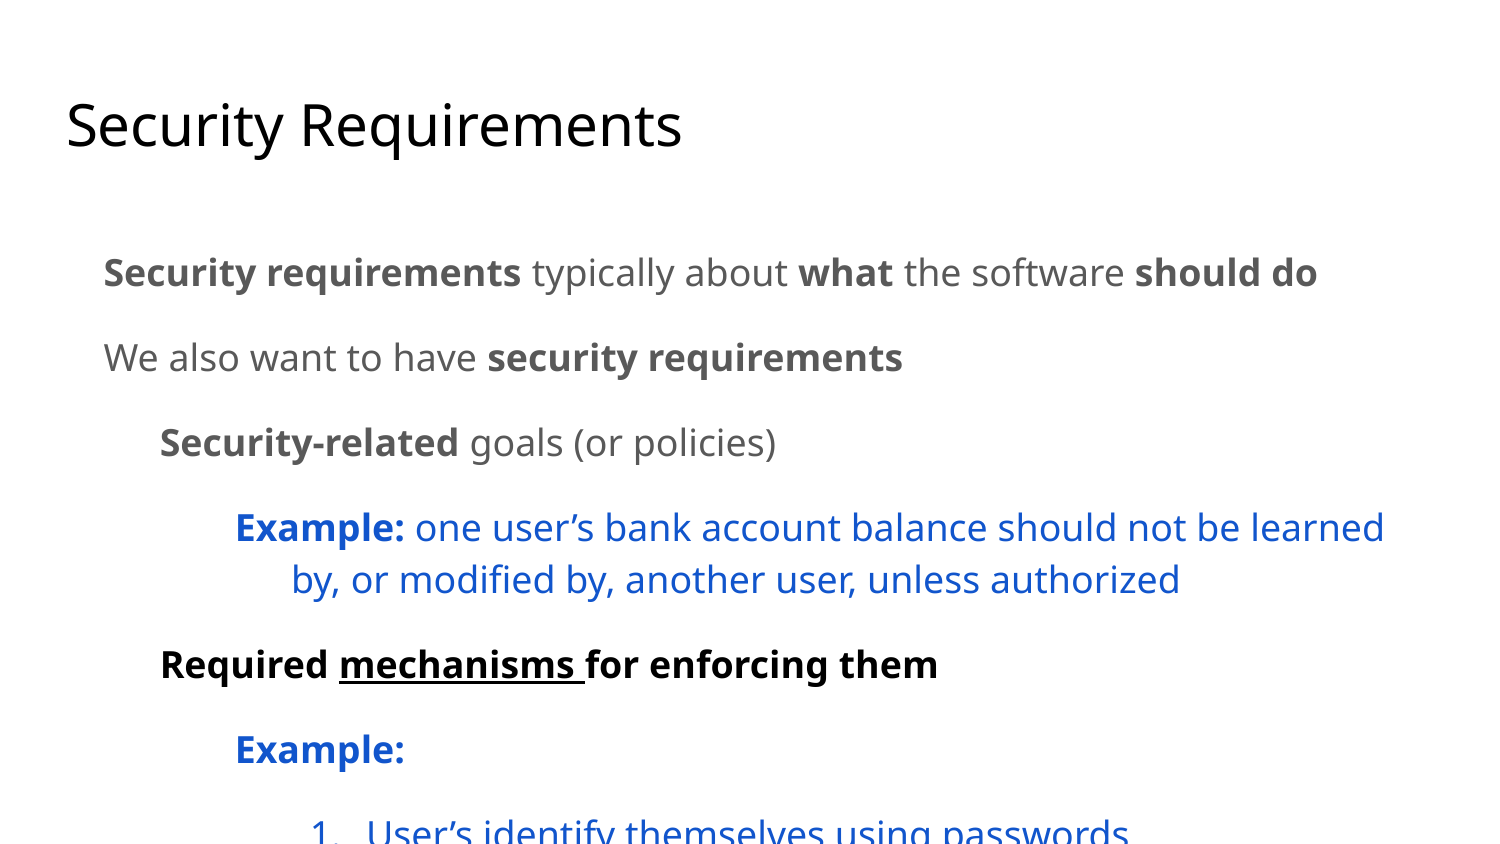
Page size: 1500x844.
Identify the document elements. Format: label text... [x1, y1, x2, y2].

list Security requirements typically about what the software should do We also want to have security requirements Security-related goals (or policies) Example: one user’s bank account balance should not be learned by, or modified by, another user, unless authorized Required mechanisms for enforcing them Example: User’s identify themselves using passwords Passwords must be “strong” and The password database is only accessible to login program [51, 189, 1449, 750]
title Security Requirements [51, 72, 1449, 167]
